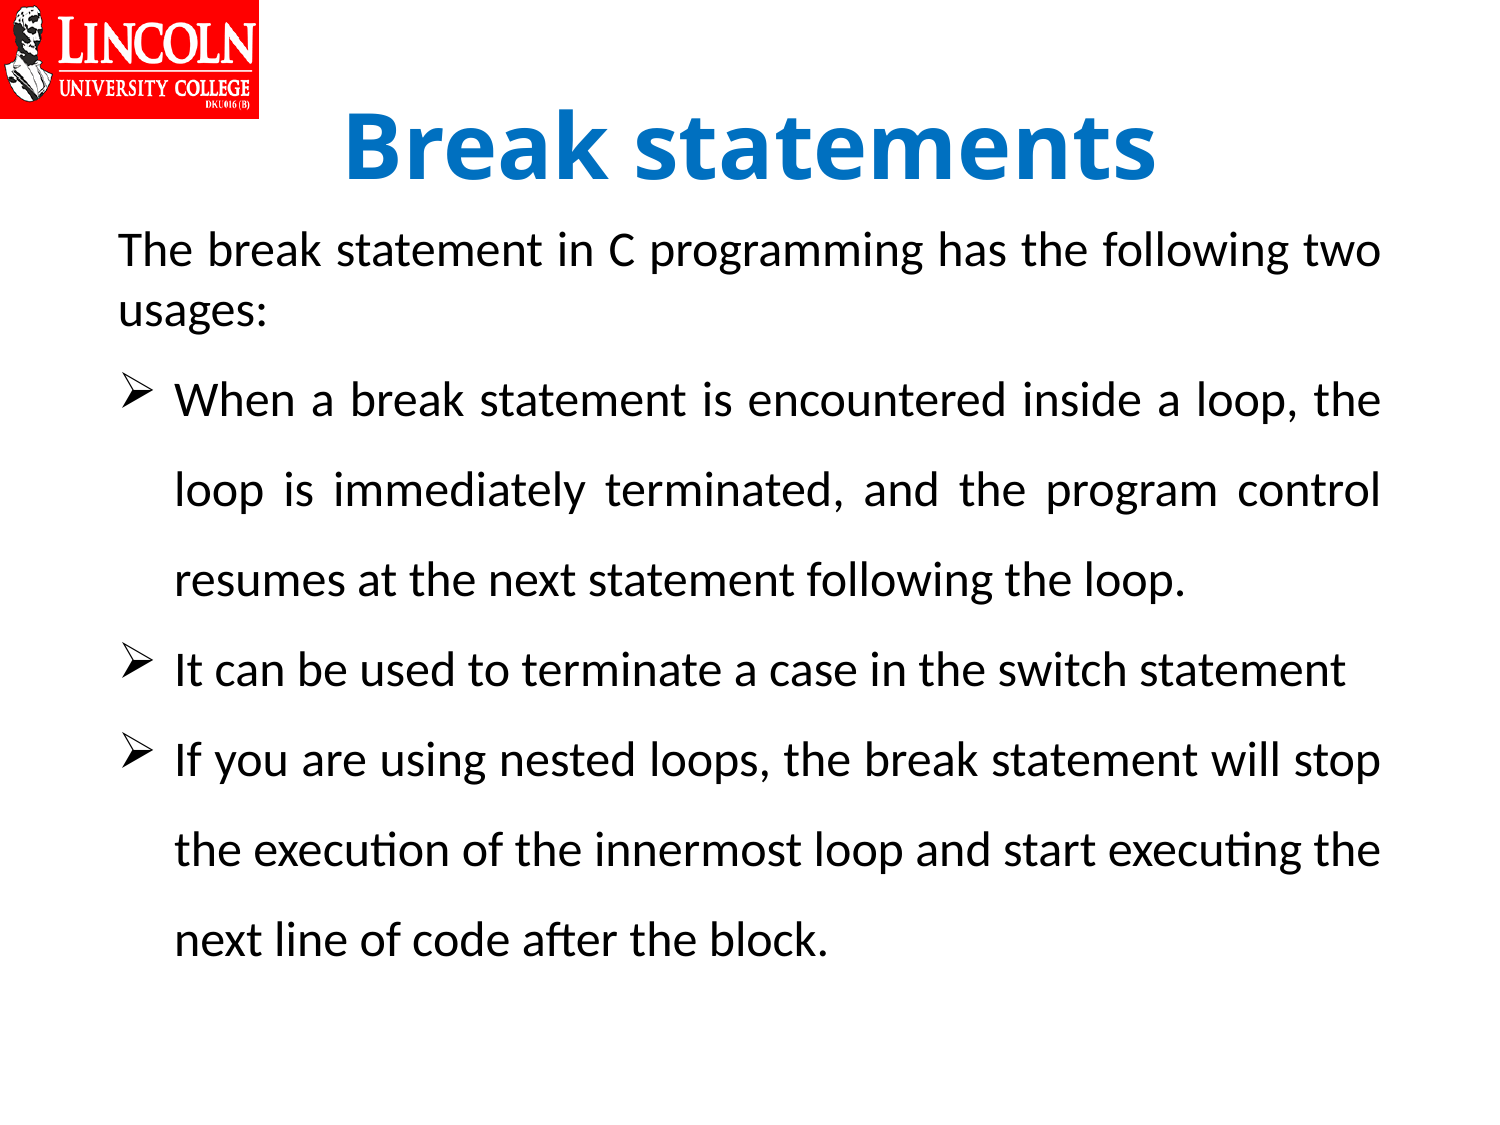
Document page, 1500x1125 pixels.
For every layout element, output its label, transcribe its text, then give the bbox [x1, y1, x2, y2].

text_box The break statement in C programming has the following two usages: When a break statement is encountered inside a loop, the loop is immediately terminated, and the program control resumes at the next statement following the loop. It can be used to terminate a case in the switch statement If you are using nested loops, the break statement will stop the execution of the innermost loop and start executing the next line of code after the block. [103, 209, 1397, 974]
title Break statements [103, 59, 1397, 209]
